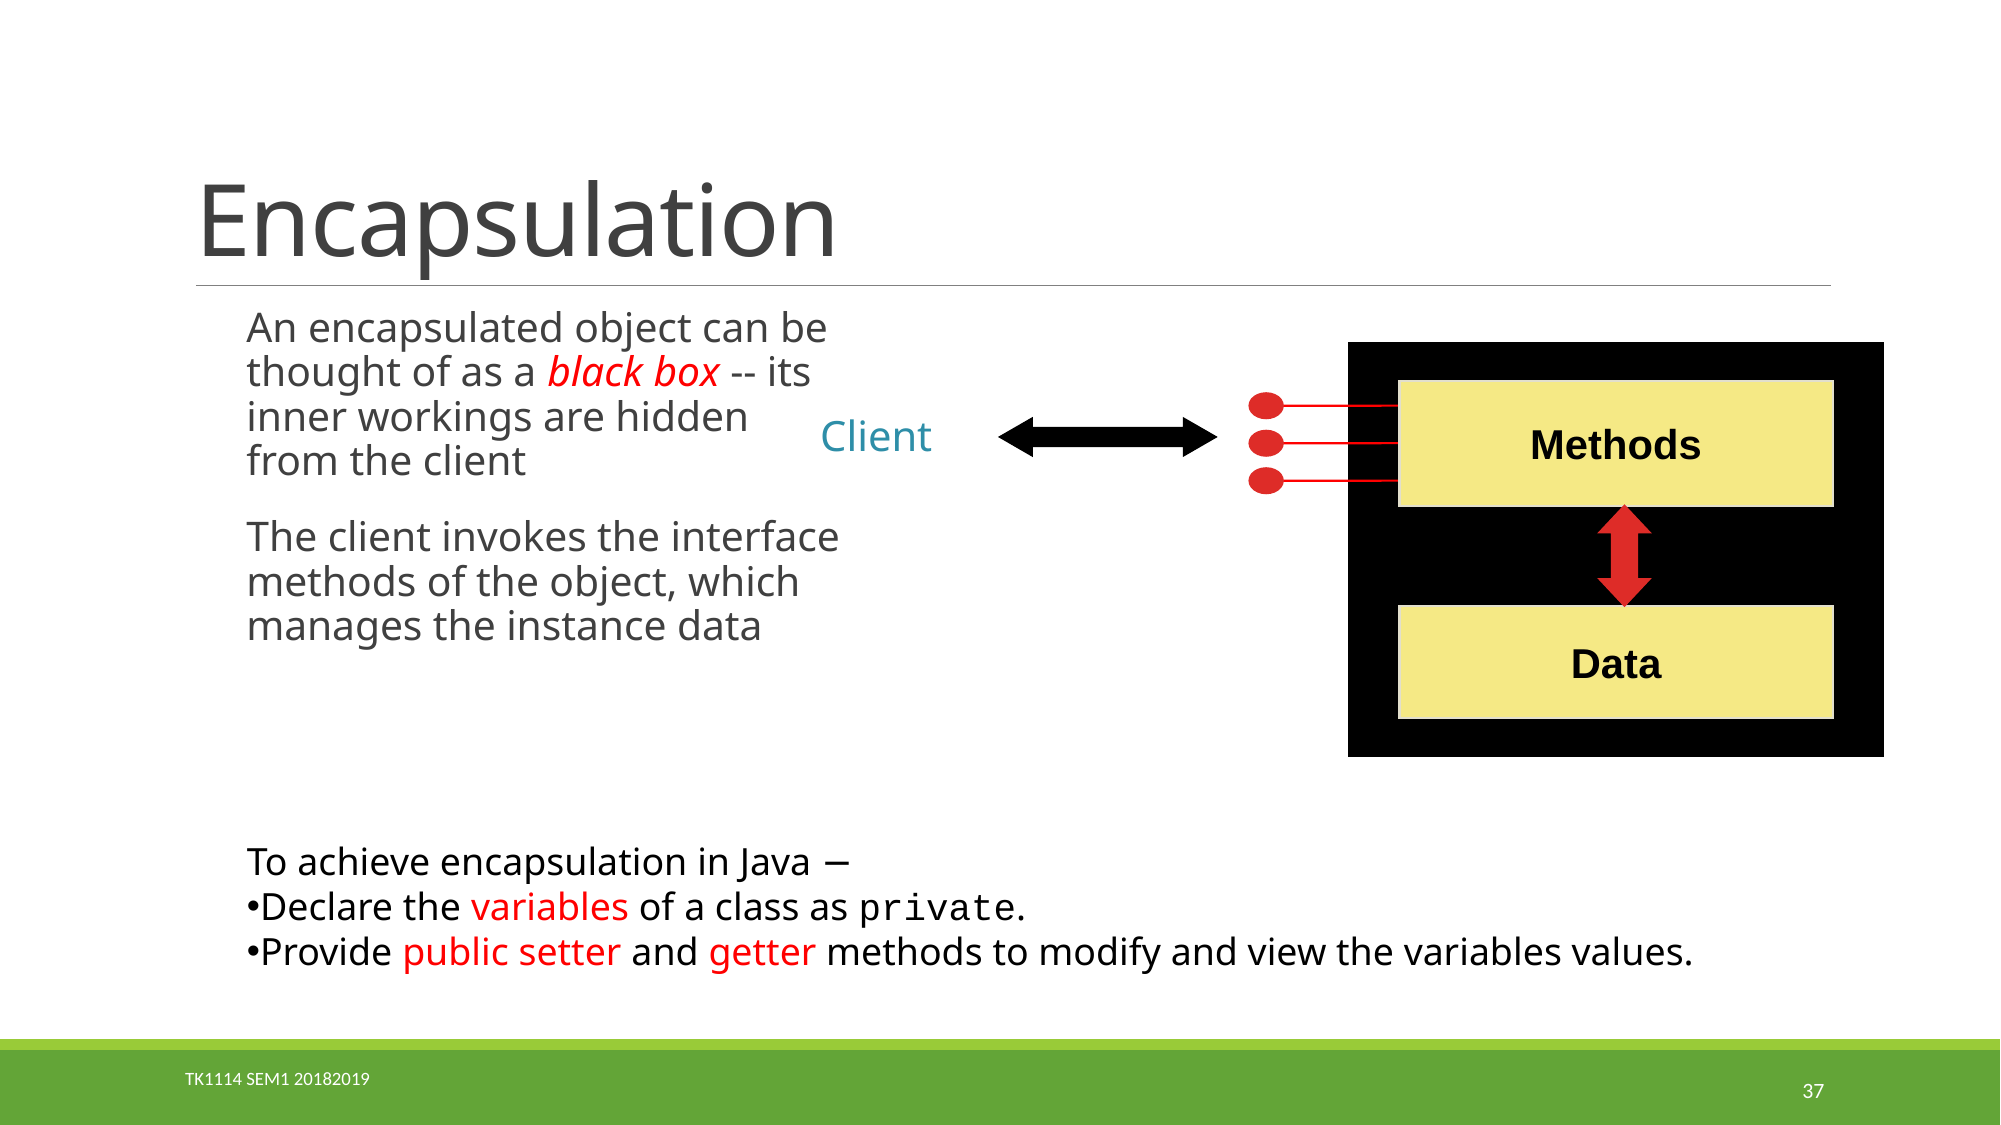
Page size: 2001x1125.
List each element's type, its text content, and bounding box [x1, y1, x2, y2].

text_box To achieve encapsulation in Java − Declare the variables of a class as private. Provide public setter and getter methods to modify and view the variables values. [232, 830, 1861, 981]
list An encapsulated object can be thought of as a black box -- its inner workings are hidden from the client The client invokes the interface methods of the object, which manages the instance data [216, 299, 867, 698]
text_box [800, 342, 1884, 757]
slide_number 37 [1624, 1059, 1840, 1120]
title Encapsulation [180, 47, 1830, 285]
footer TK1114 sem1 20182019 [170, 1046, 937, 1109]
